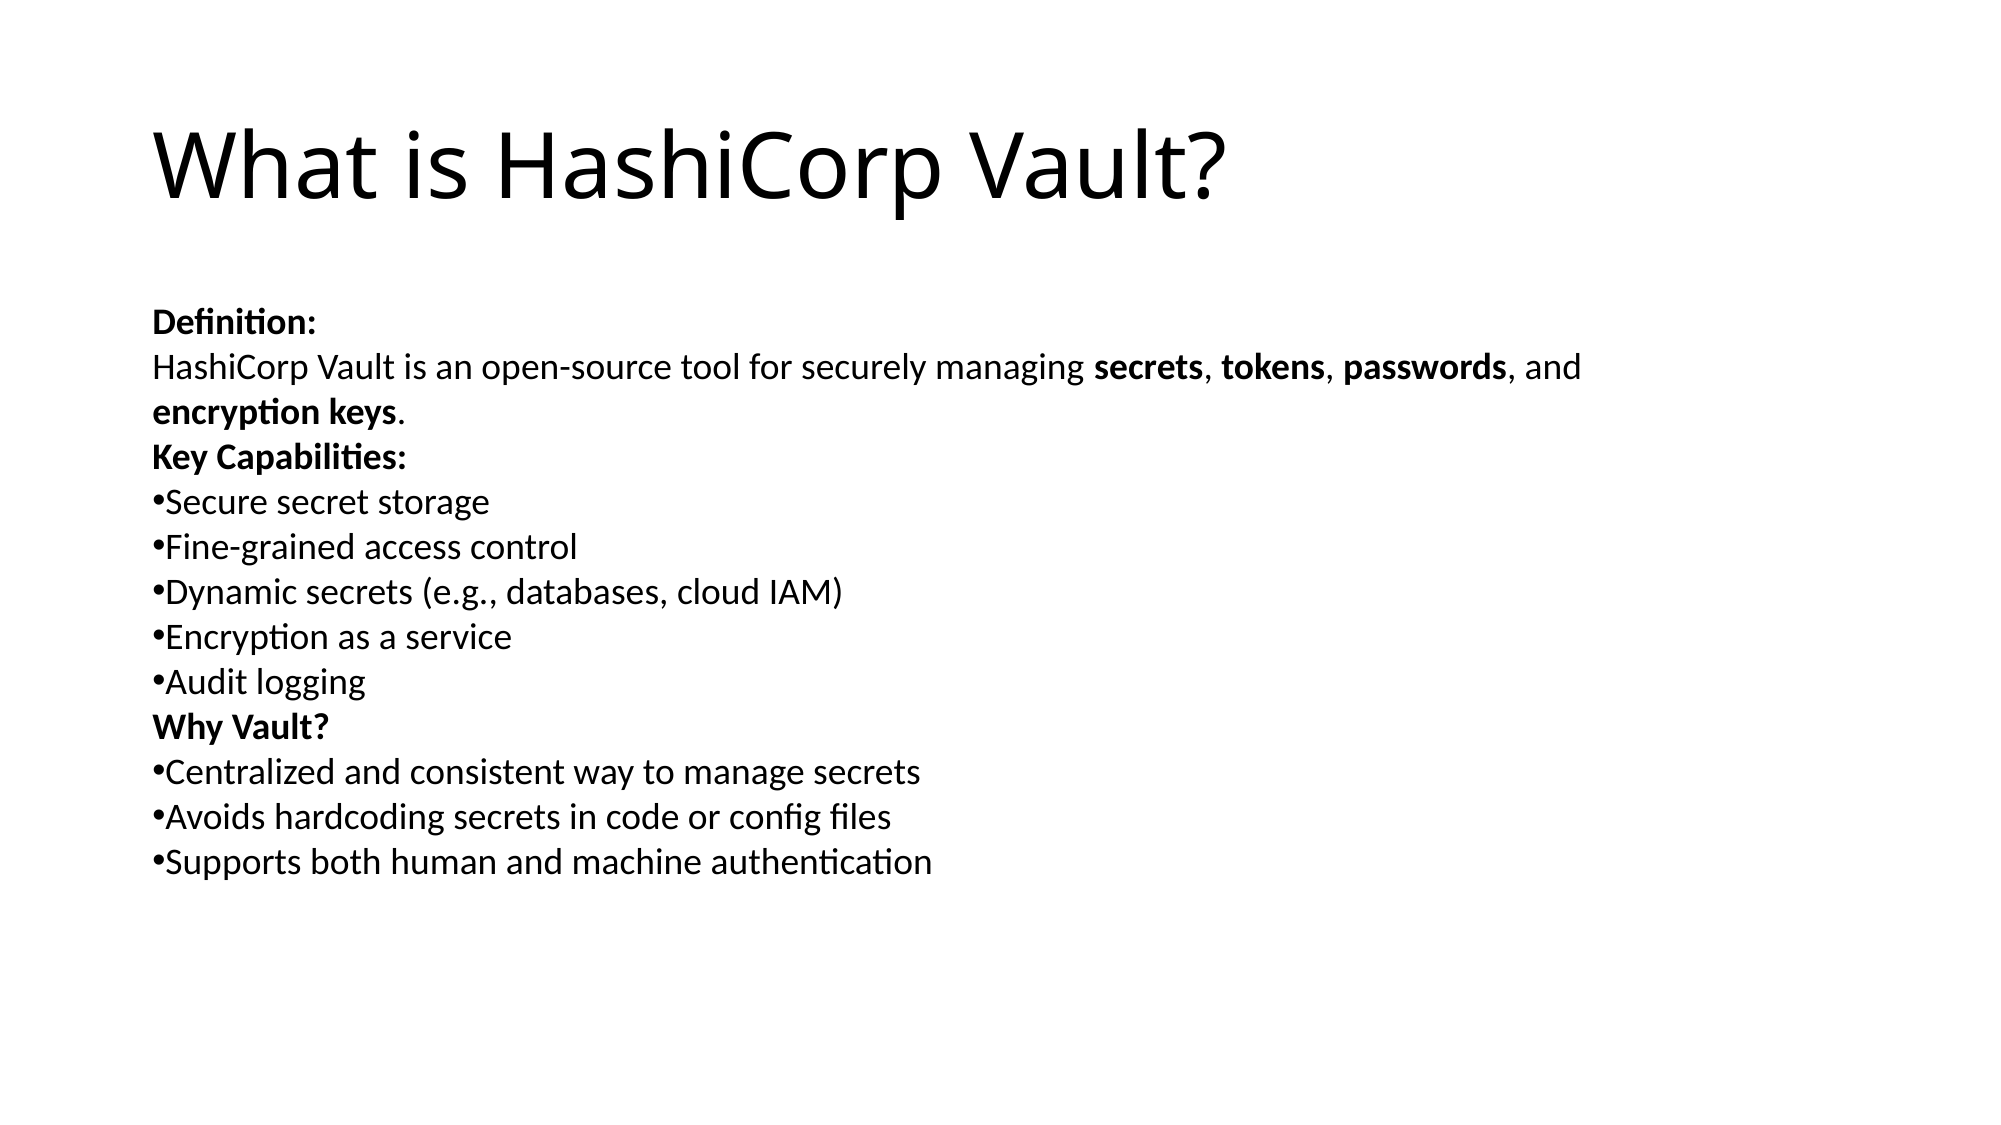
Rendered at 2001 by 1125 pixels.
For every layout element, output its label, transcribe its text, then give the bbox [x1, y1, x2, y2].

title What is HashiCorp Vault? [137, 59, 1863, 278]
text_box Definition: HashiCorp Vault is an open-source tool for securely managing secrets, tokens, passwords, and encryption keys. Key Capabilities: Secure secret storage Fine-grained access control Dynamic secrets (e.g., databases, cloud IAM) Encryption as a service Audit logging Why Vault? Centralized and consistent way to manage secrets Avoids hardcoding secrets in code or config files Supports both human and machine authentication [137, 289, 1692, 889]
